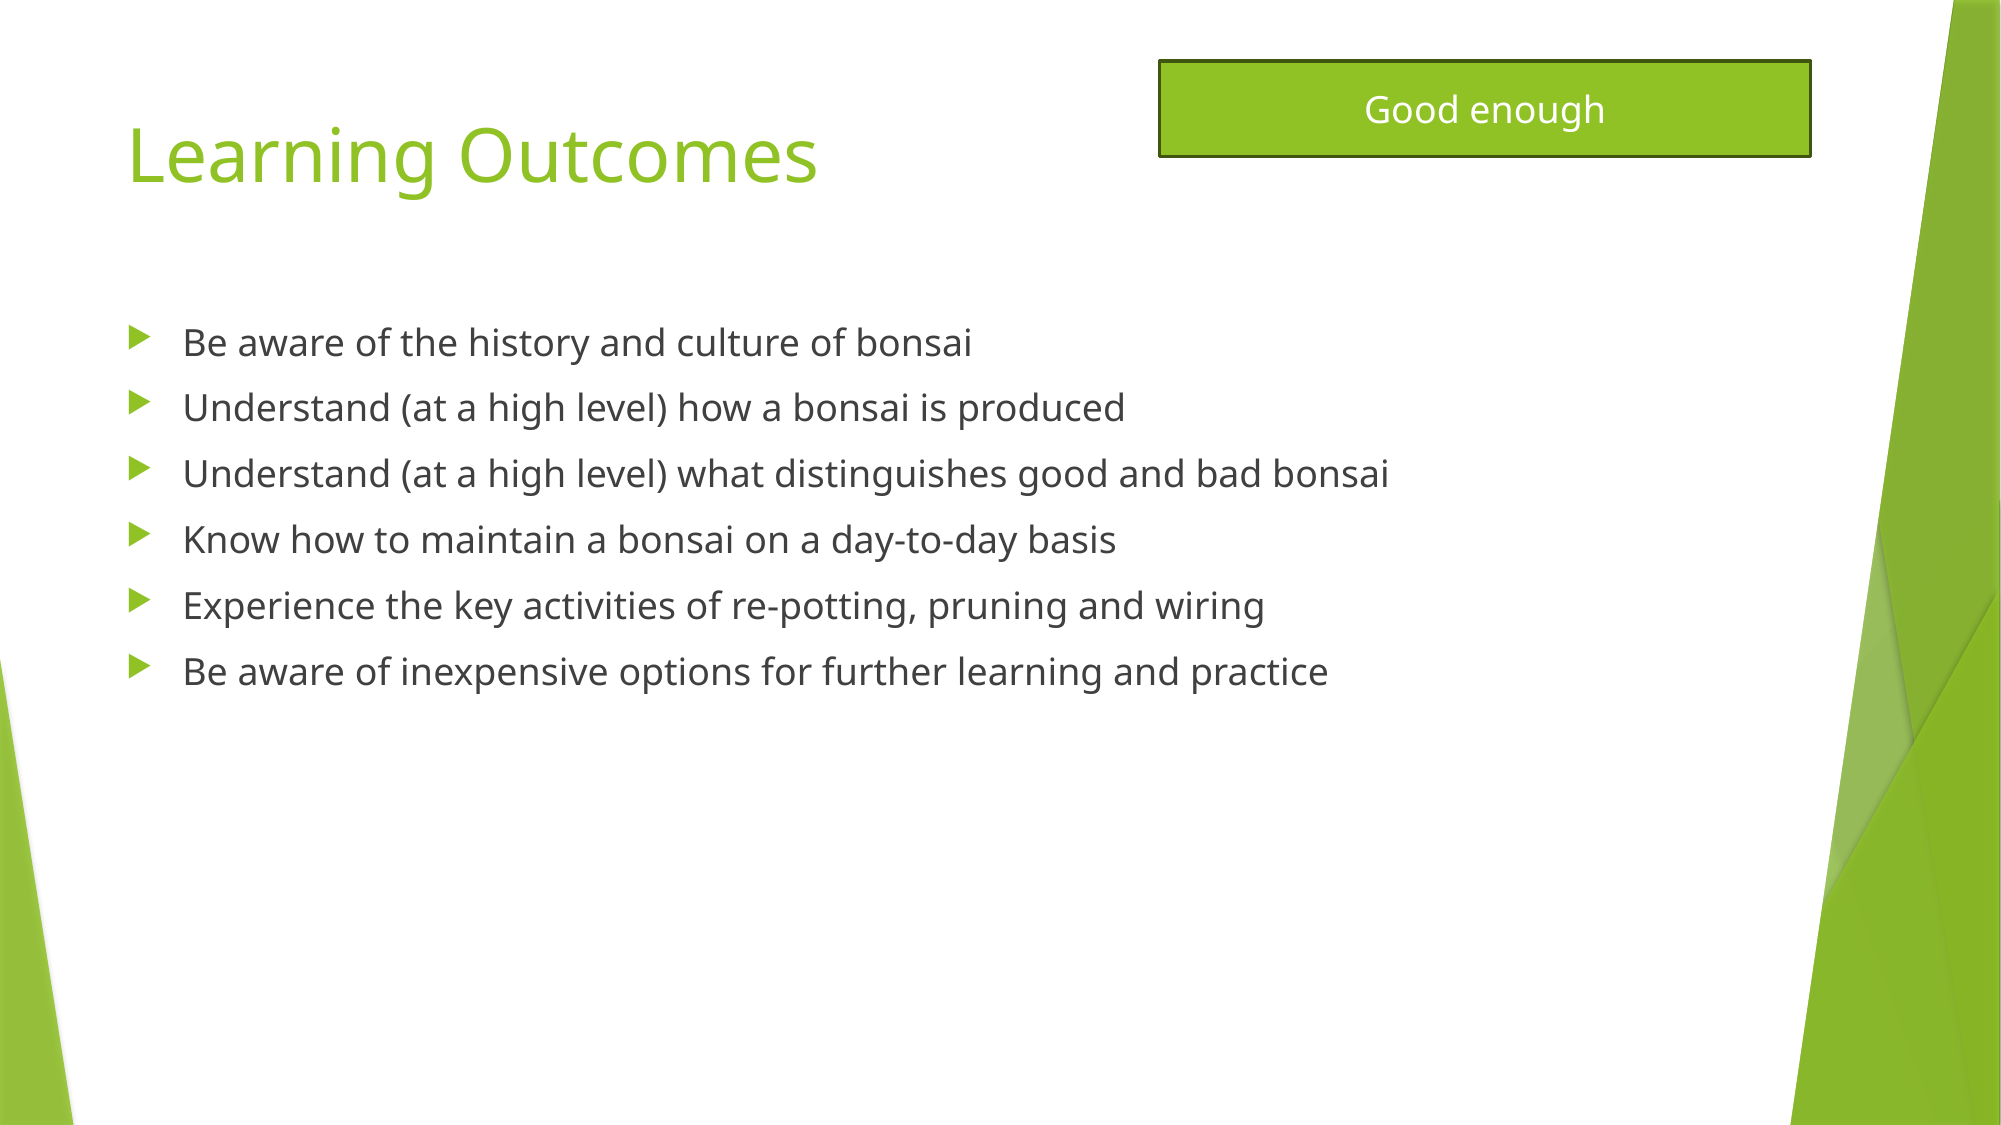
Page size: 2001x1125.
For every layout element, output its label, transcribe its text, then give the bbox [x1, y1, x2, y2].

title Learning Outcomes [111, 99, 1770, 289]
list Be aware of the history and culture of bonsai Understand (at a high level) how a bonsai is produced Understand (at a high level) what distinguishes good and bad bonsai Know how to maintain a bonsai on a day-to-day basis Experience the key activities of re-potting, pruning and wiring Be aware of inexpensive options for further learning and practice [111, 311, 1770, 1068]
text_box Good enough [1158, 59, 1812, 158]
text_box [1119, 0, 1954, 1125]
